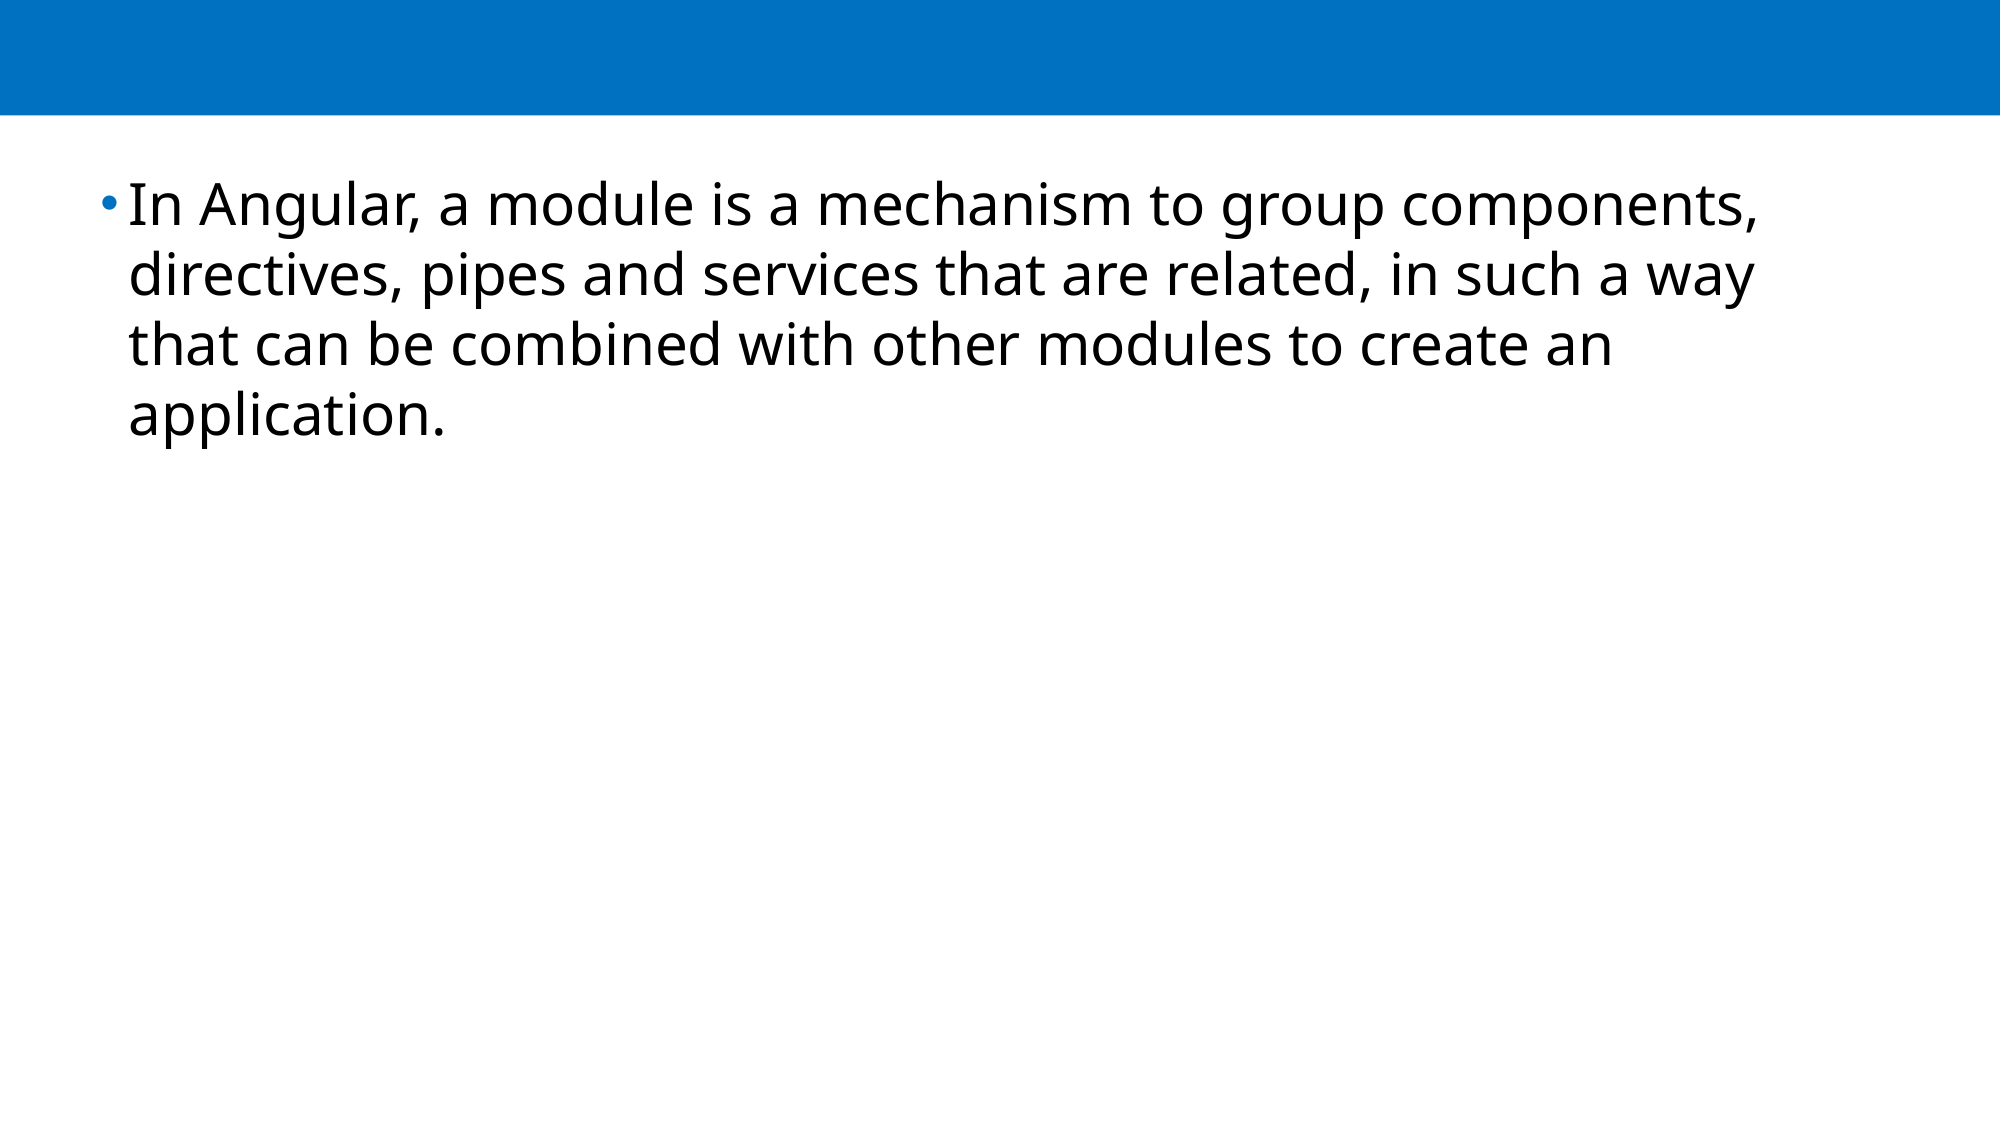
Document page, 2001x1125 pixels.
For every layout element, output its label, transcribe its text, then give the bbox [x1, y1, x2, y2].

list In Angular, a module is a mechanism to group components, directives, pipes and services that are related, in such a way that can be combined with other modules to create an application. [100, 167, 1877, 1013]
